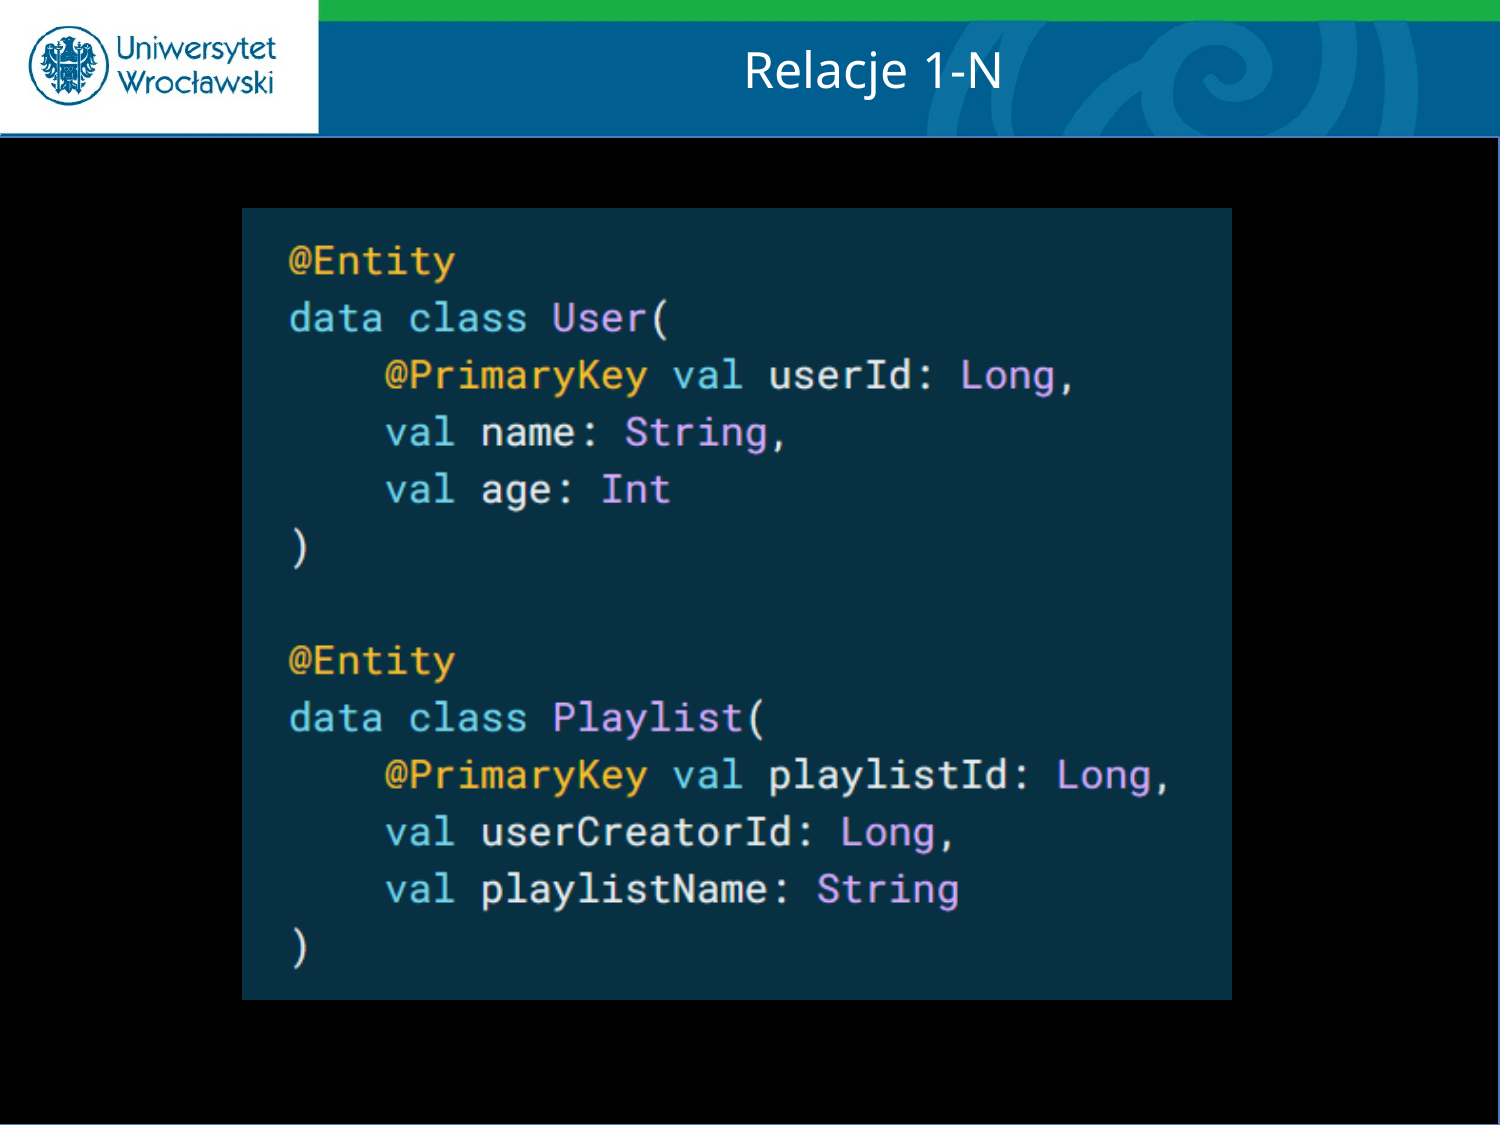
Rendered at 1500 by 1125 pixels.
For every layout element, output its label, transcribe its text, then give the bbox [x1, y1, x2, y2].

text_box Relacje 1-N [324, 30, 1424, 106]
picture [0, 0, 1500, 134]
picture [241, 207, 1232, 1000]
text_box [0, 136, 1500, 1125]
